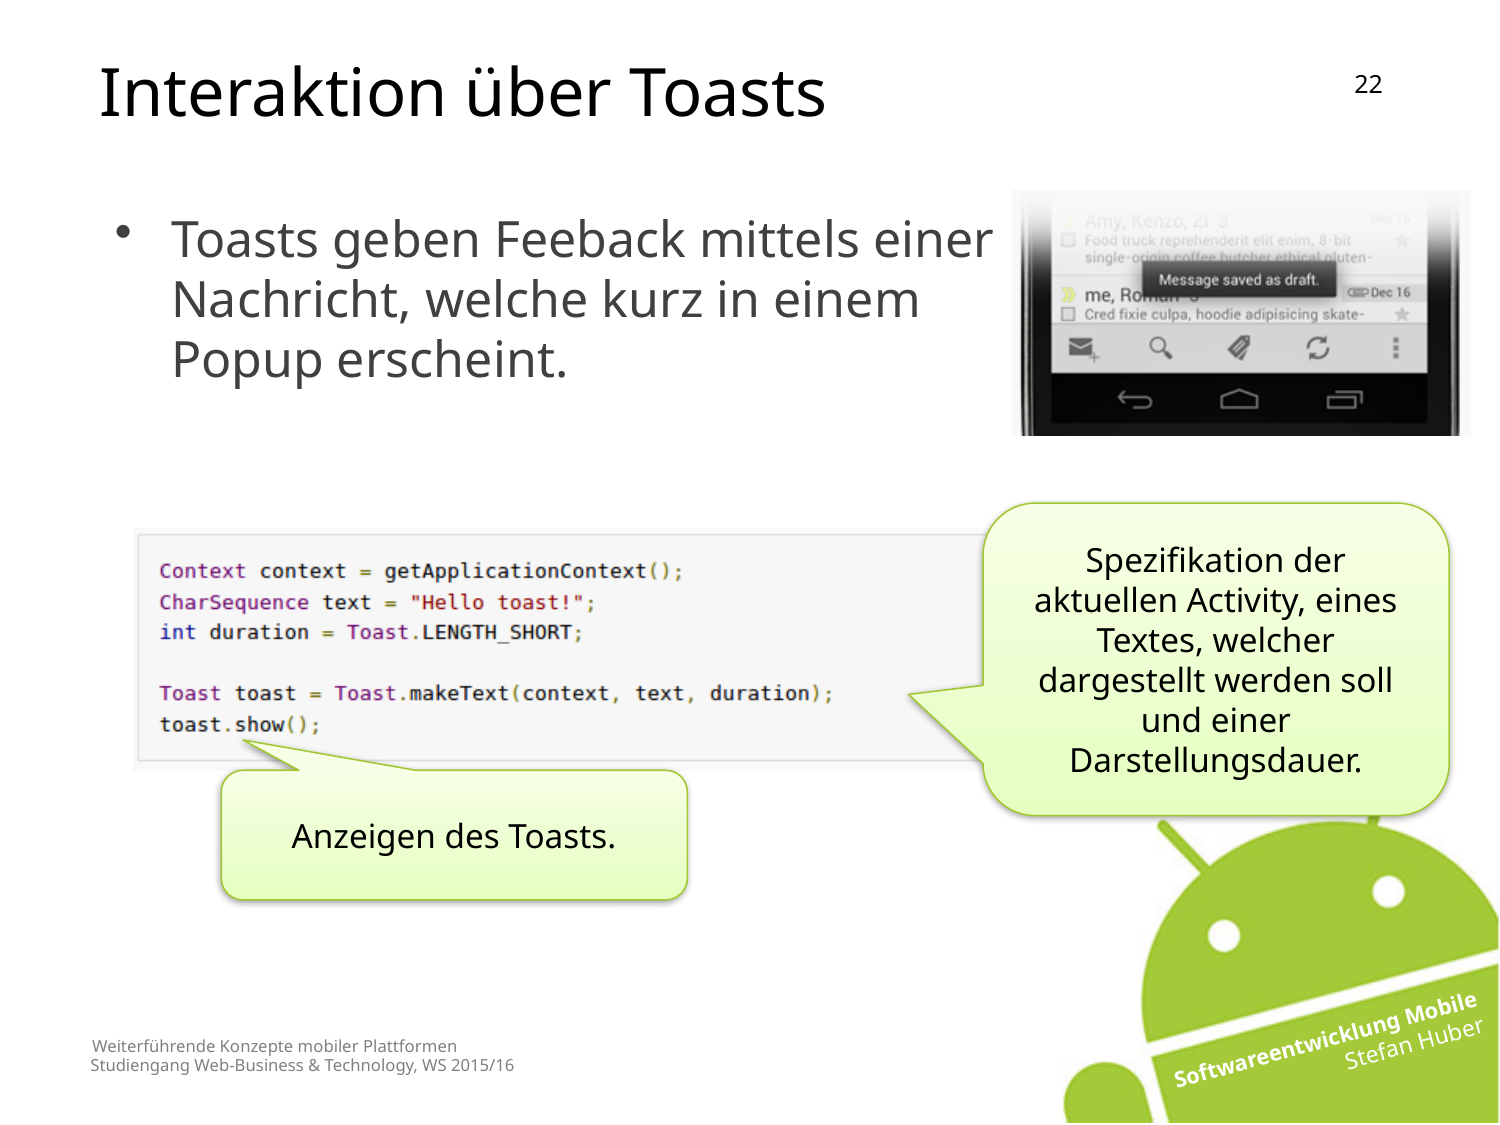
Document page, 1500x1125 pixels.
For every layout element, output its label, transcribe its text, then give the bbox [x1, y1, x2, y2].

list Toasts geben Feeback mittels einer Nachricht, welche kurz in einem Popup erscheint. [99, 200, 1350, 463]
text_box Anzeigen des Toasts. [220, 780, 689, 901]
picture [1012, 725, 1500, 1123]
picture [1012, 190, 1471, 436]
title Weiterführende Konzepte mobiler Plattformen [92, 1025, 1124, 1066]
list Interaktion über Toasts [99, 50, 1350, 138]
text_box Spezifikation der aktuellen Activity, eines Textes, welcher dargestellt werden soll und einer Darstellungsdauer. [984, 502, 1450, 817]
picture [133, 527, 1242, 771]
